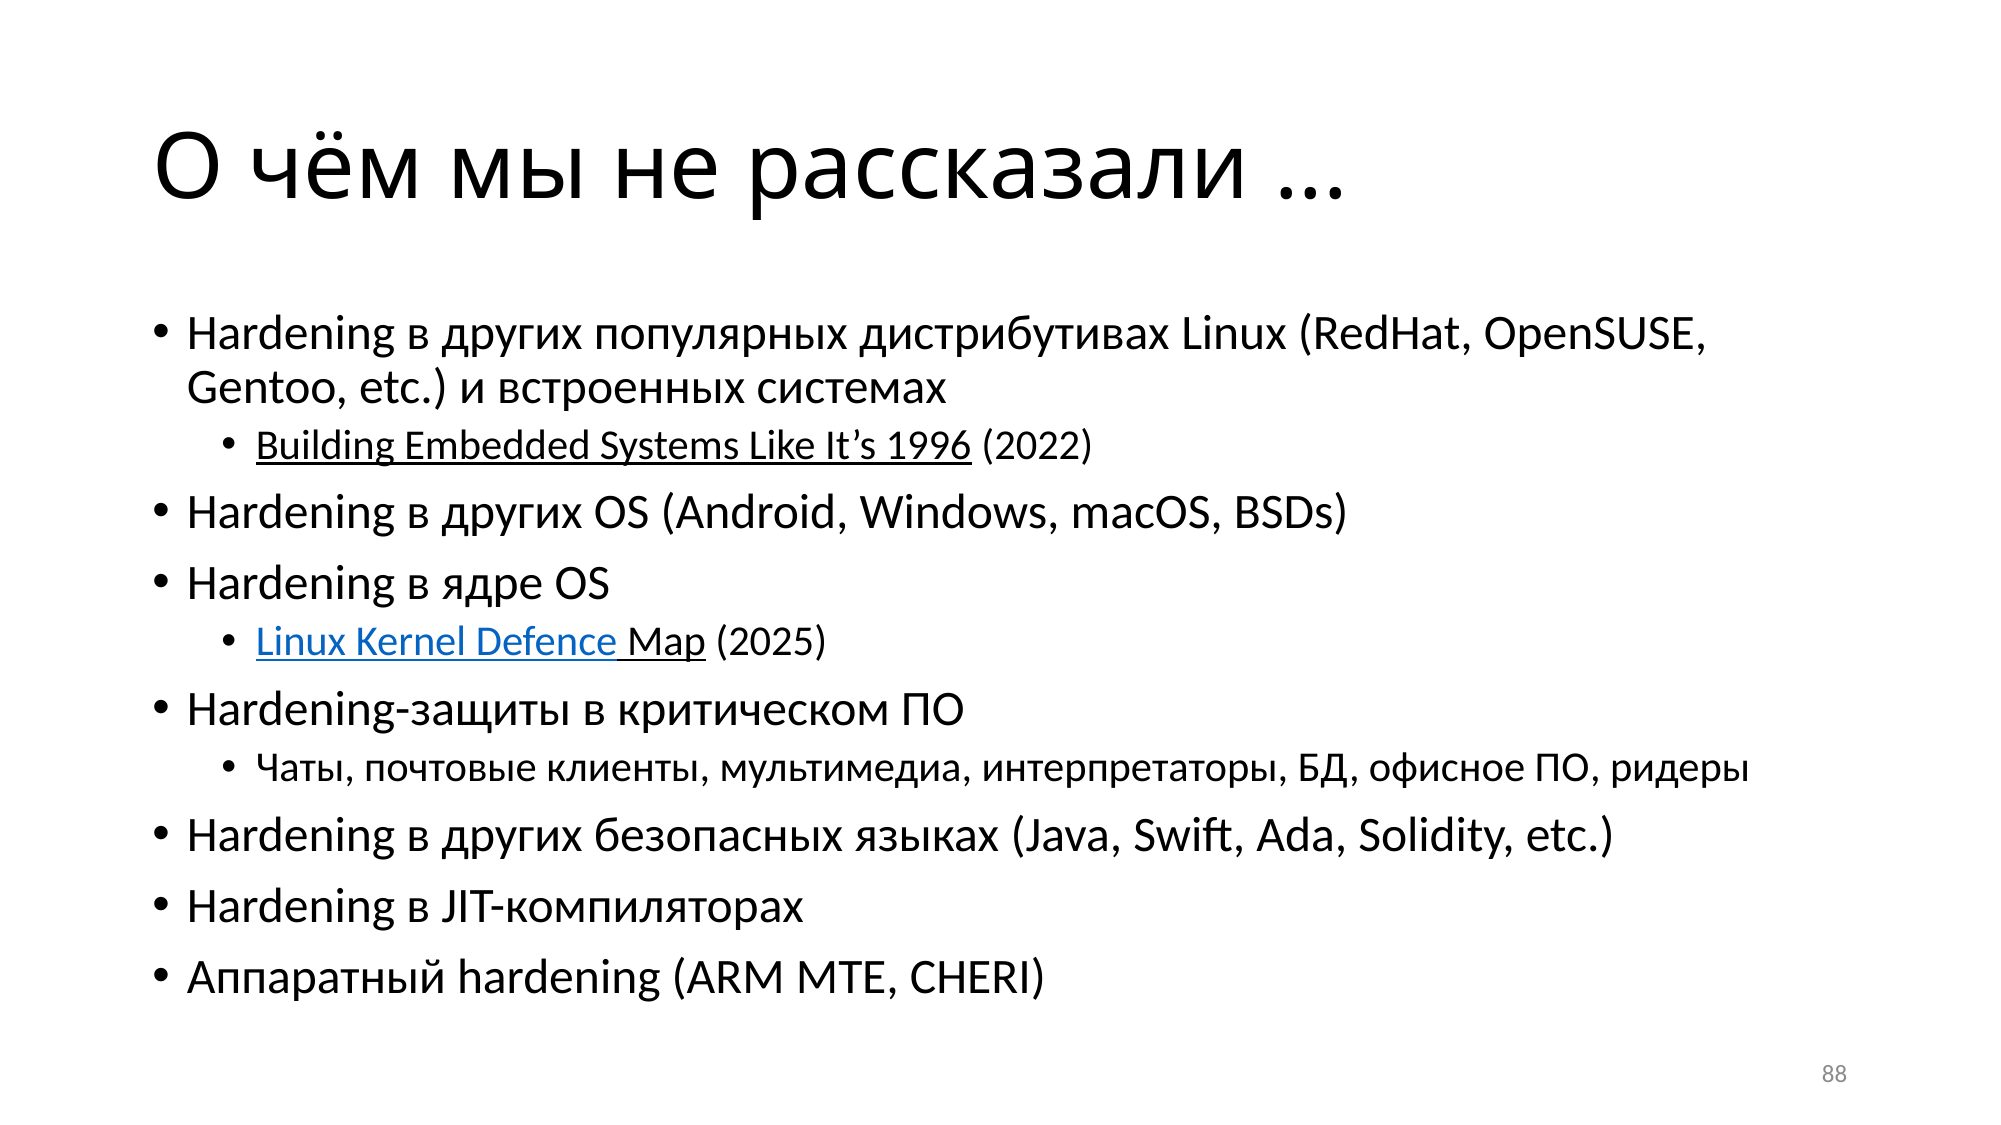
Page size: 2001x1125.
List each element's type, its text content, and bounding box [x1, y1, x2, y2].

slide_number 88 [1412, 1042, 1863, 1103]
title О чём мы не рассказали ... [137, 59, 1863, 278]
list Hardening в других популярных дистрибутивах Linux (RedHat, OpenSUSE, Gentoo, etc.) и встроенных системах Building Embedded Systems Like It’s 1996 (2022) Hardening в других OS (Android, Windows, macOS, BSDs) Hardening в ядре OS Linux Kernel Defence Map (2025) Hardening-защиты в критическом ПО Чаты, почтовые клиенты, мультимедиа, интерпретаторы, БД, офисное ПО, ридеры Hardening в других безопасных языках (Java, Swift, Ada, Solidity, etc.) Hardening в JIT-компиляторах Аппаратный hardening (ARM MTE, CHERI) [137, 299, 1863, 1014]
